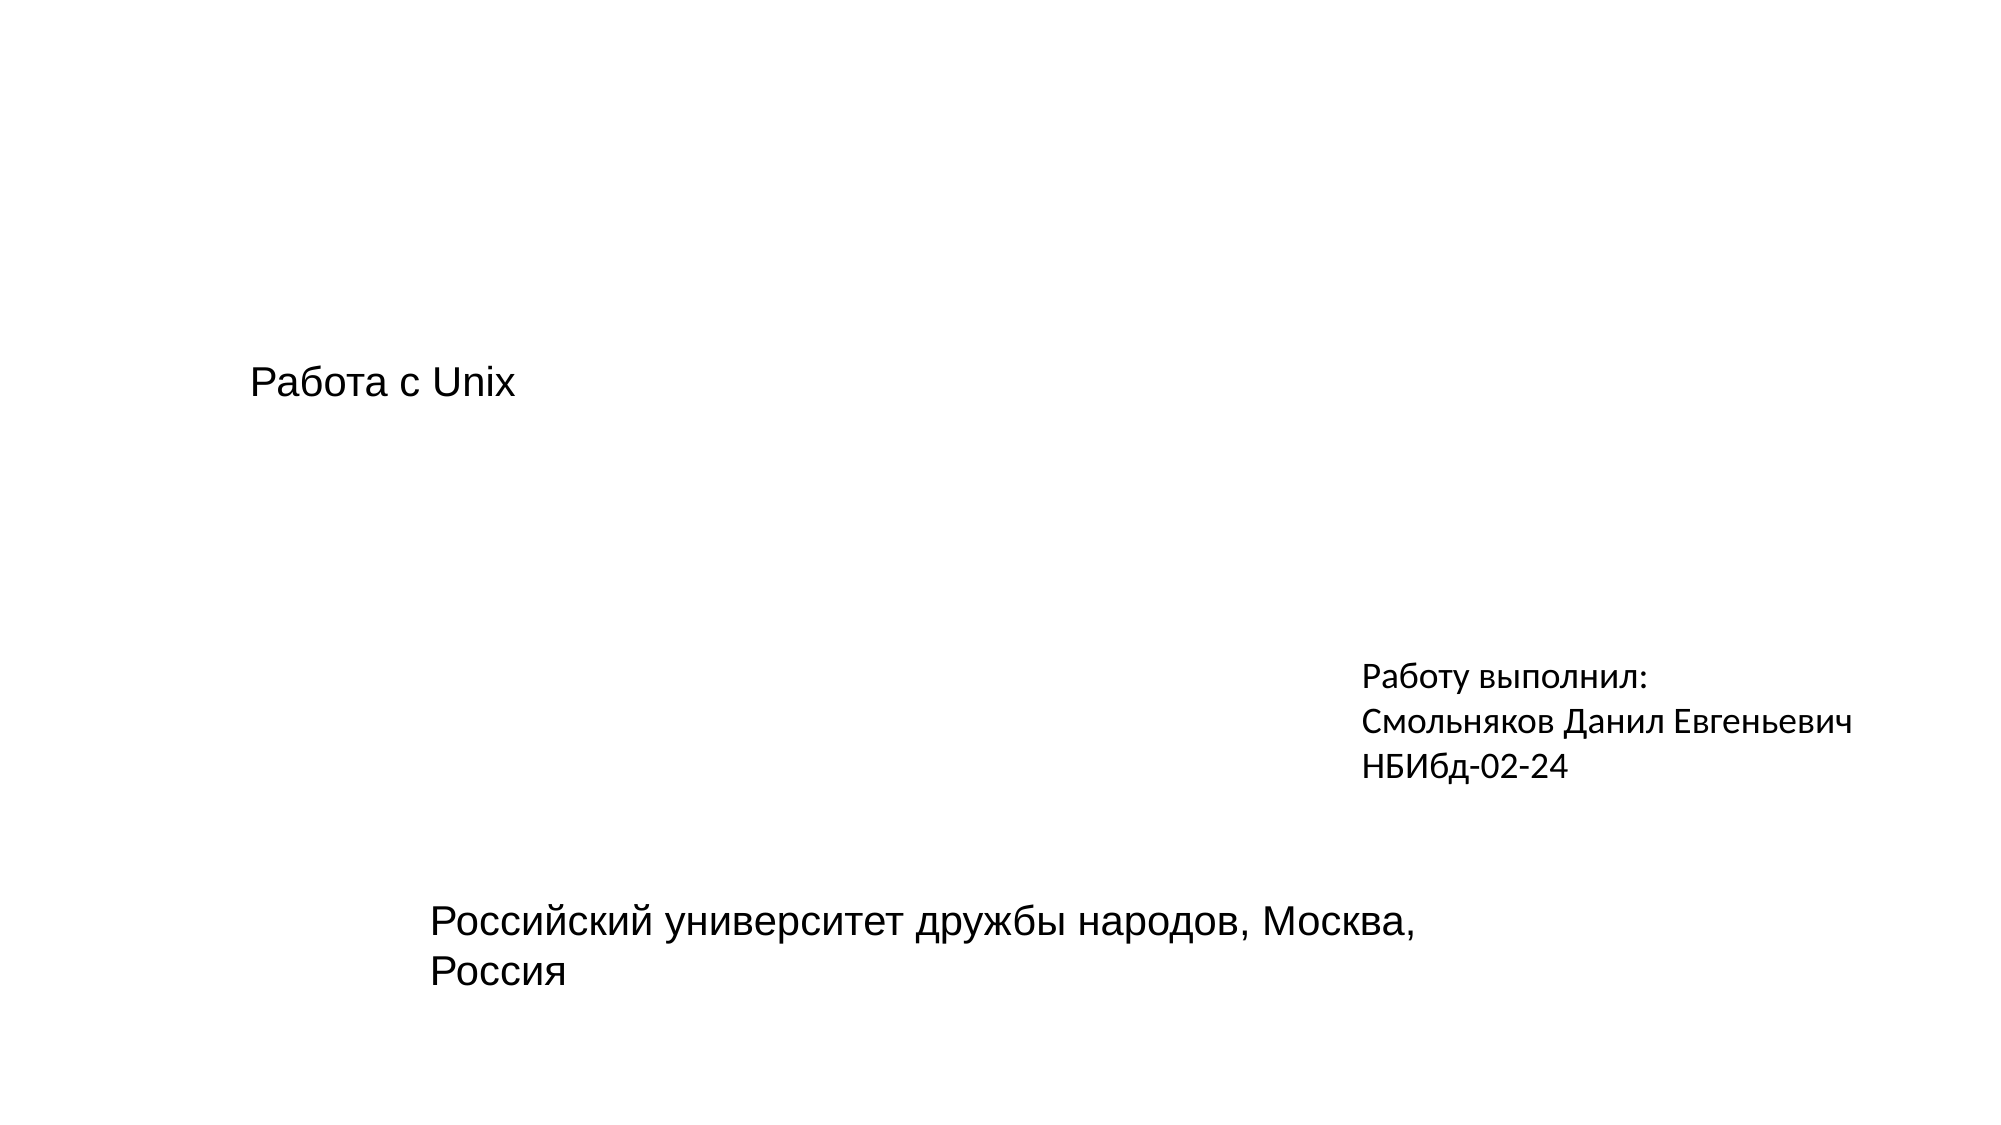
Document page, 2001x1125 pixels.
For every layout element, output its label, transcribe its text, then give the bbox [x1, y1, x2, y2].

text_box Работу выполнил: Смольняков Данил Евгеньевич НБИбд-02-24 [1346, 643, 1929, 794]
subtitle Российский университет дружбы народов, Москва, Россия [429, 617, 1486, 1125]
title Работа с Unix [249, 286, 1261, 474]
